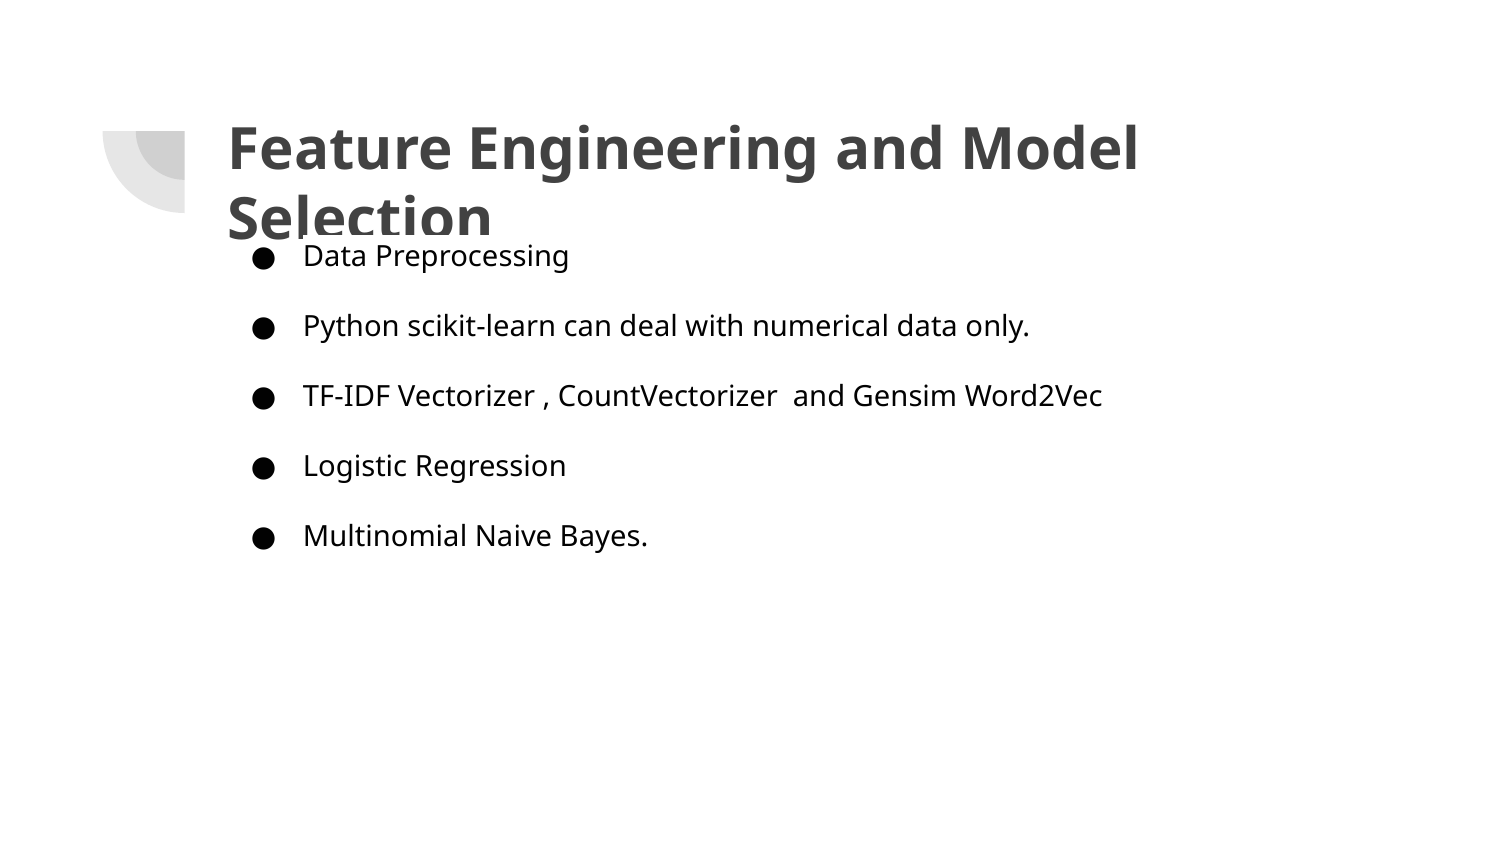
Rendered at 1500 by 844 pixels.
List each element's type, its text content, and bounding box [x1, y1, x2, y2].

title Feature Engineering and Model Selection [212, 96, 1401, 208]
list Data Preprocessing Python scikit-learn can deal with numerical data only. TF-IDF Vectorizer , CountVectorizer and Gensim Word2Vec Logistic Regression Multinomial Naive Bayes. [212, 222, 1367, 600]
